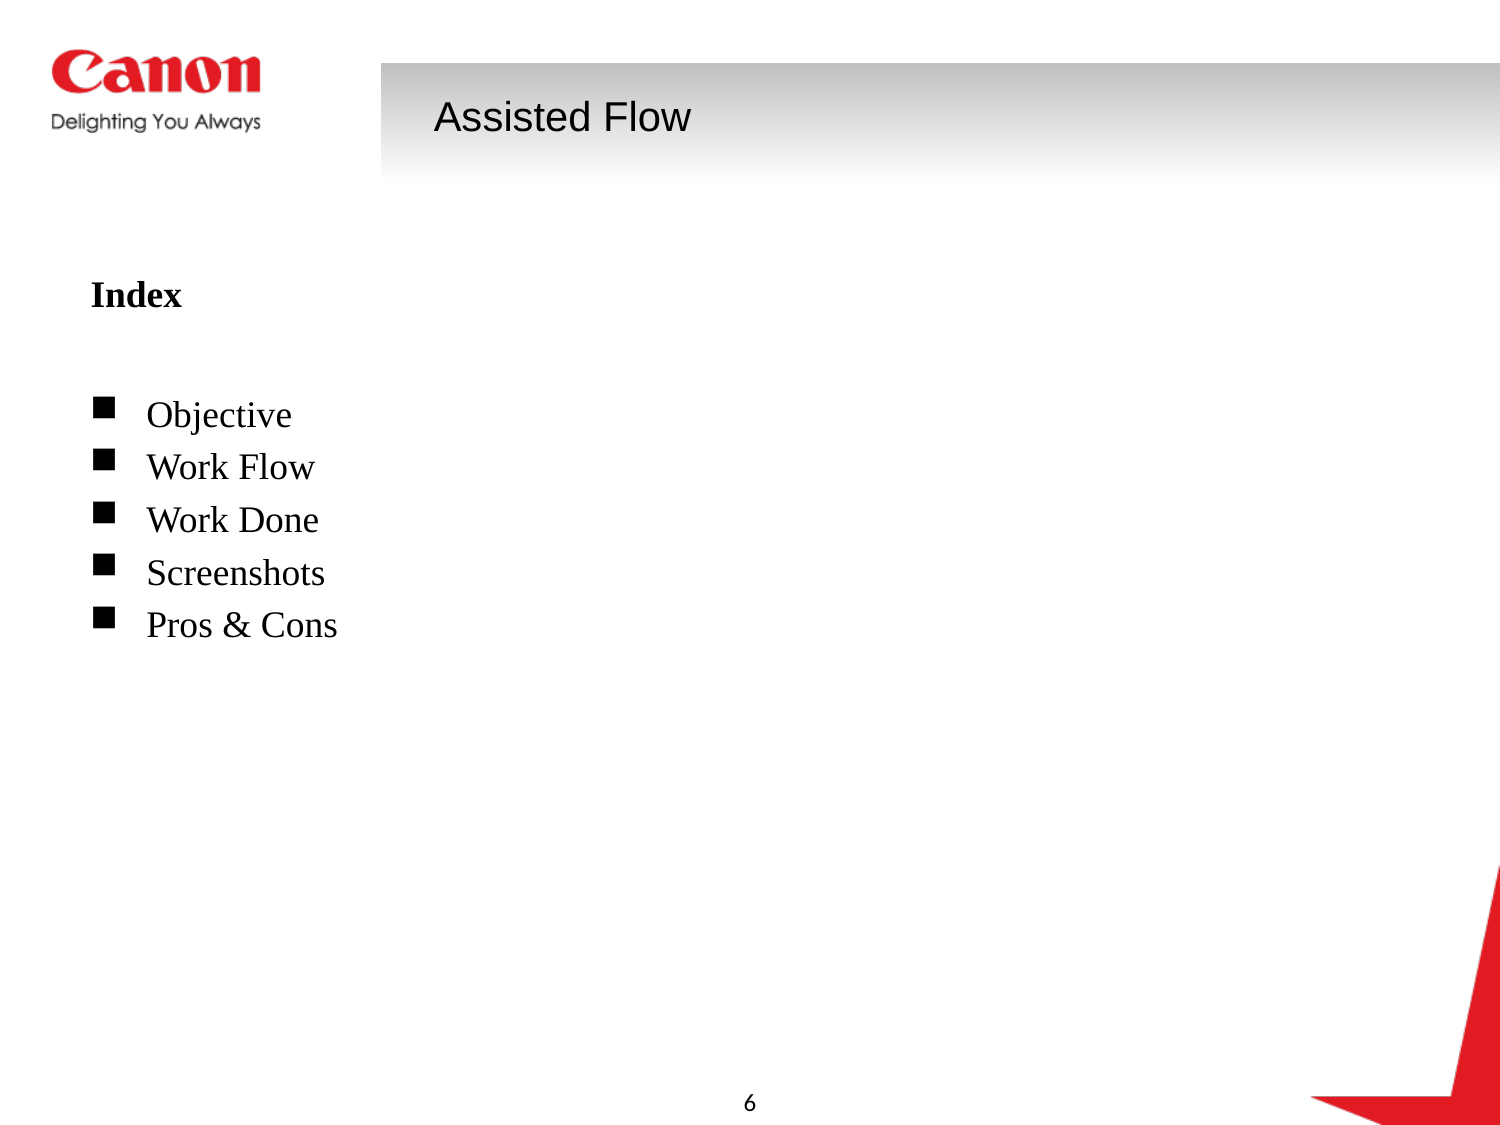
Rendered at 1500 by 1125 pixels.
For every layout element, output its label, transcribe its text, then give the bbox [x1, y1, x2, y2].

text_box Index [75, 262, 197, 323]
title Assisted Flow [418, 82, 1500, 200]
picture [1425, 858, 1500, 1125]
picture [29, 29, 281, 165]
list Objective Work Flow Work Done Screenshots Pros & Cons [75, 382, 1425, 1125]
